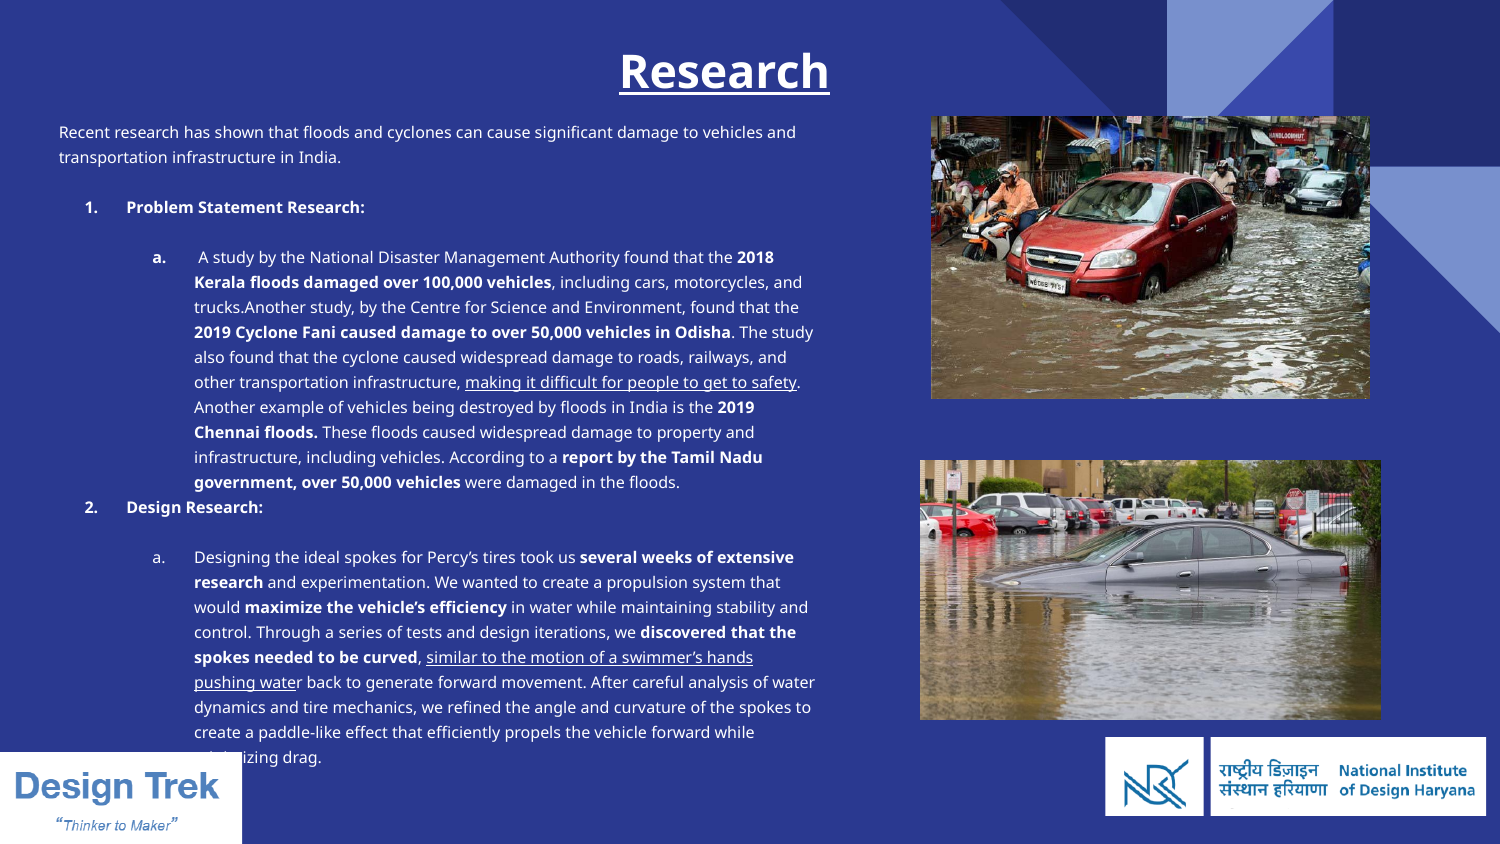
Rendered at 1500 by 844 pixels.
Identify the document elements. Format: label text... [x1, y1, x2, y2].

picture [919, 460, 1381, 721]
subtitle Research [0, 23, 1449, 117]
subtitle Recent research has shown that floods and cyclones can cause significant damage to vehicles and transportation infrastructure in India. Problem Statement Research: A study by the National Disaster Management Authority found that the 2018 Kerala floods damaged over 100,000 vehicles, including cars, motorcycles, and trucks.Another study, by the Centre for Science and Environment, found that the 2019 Cyclone Fani caused damage to over 50,000 vehicles in Odisha. The study also found that the cyclone caused widespread damage to roads, railways, and other transportation infrastructure, making it difficult for people to get to safety. Another example of vehicles being destroyed by floods in India is the 2019 Chennai floods. These floods caused widespread damage to property and infrastructure, including vehicles. According to a report by the Tamil Nadu government, over 50,000 vehicles were damaged in the floods. Design Research: Designing the ideal spokes for Percy’s tires took us several weeks of extensive research and experimentation. We wanted to create a propulsion system that would maximize the vehicle’s efficiency in water while maintaining stability and control. Through a series of tests and design iterations, we discovered that the spokes needed to be curved, similar to the motion of a swimmer’s hands pushing water back to generate forward movement. After careful analysis of water dynamics and tire mechanics, we refined the angle and curvature of the spokes to create a paddle-like effect that efficiently propels the vehicle forward while minimizing drag. [43, 103, 834, 735]
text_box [0, 736, 1487, 844]
picture [931, 116, 1370, 399]
